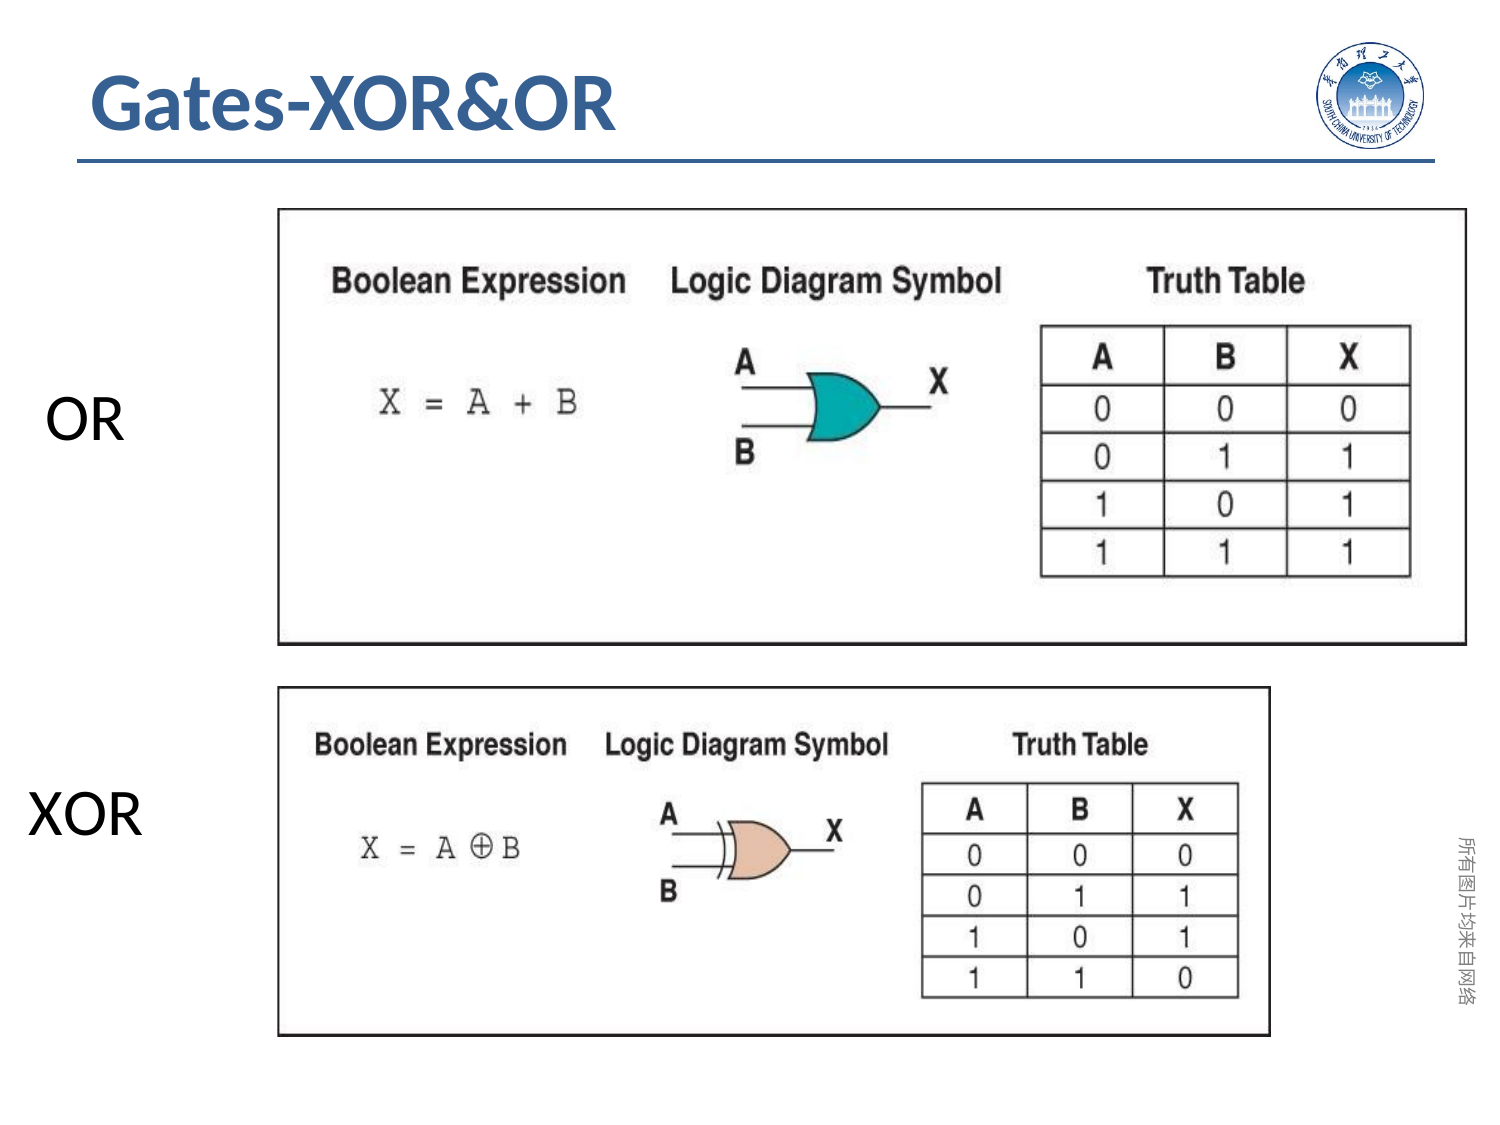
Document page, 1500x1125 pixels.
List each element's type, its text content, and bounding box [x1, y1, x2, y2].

text_box OR [43, 371, 128, 454]
title Gates-XOR&OR [74, 44, 1426, 150]
text_box XOR [26, 766, 145, 849]
text_box [277, 208, 1468, 646]
text_box [277, 686, 1271, 1037]
